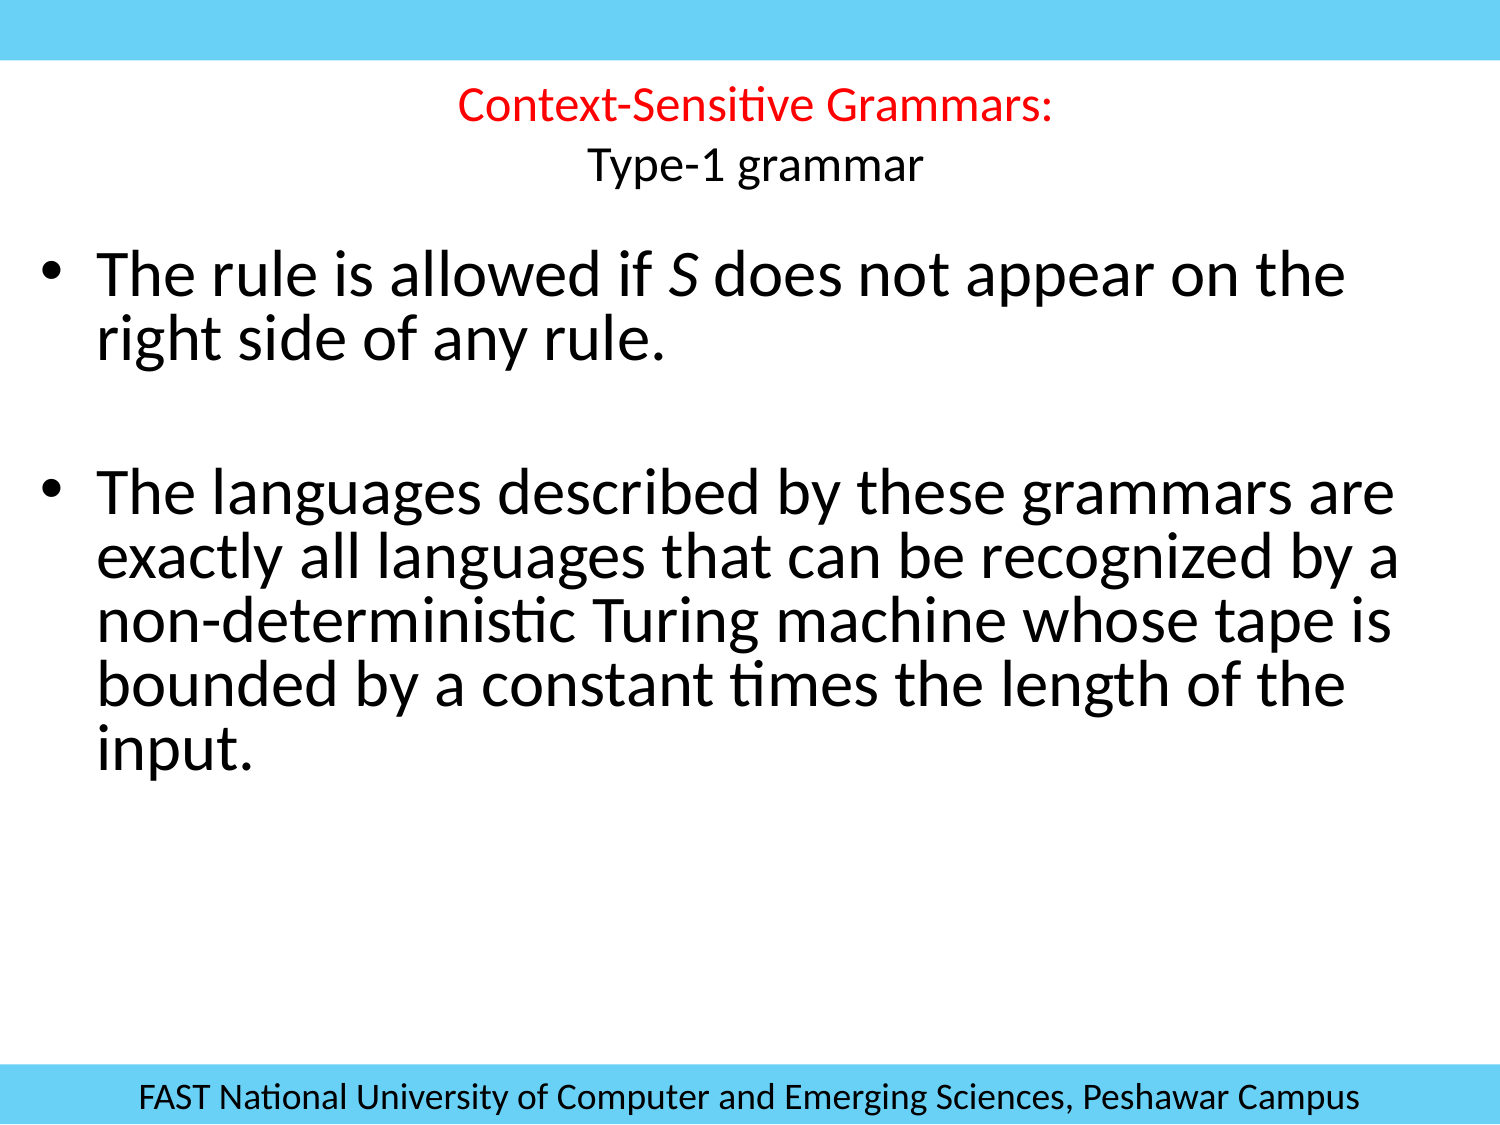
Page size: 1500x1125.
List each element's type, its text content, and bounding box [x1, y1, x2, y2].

title Context-Sensitive Grammars: Type-1 grammar [37, 62, 1475, 200]
list The rule is allowed if S does not appear on the right side of any rule. The languages described by these grammars are exactly all languages that can be recognized by a non-deterministic Turing machine whose tape is bounded by a constant times the length of the input. [24, 237, 1475, 1125]
